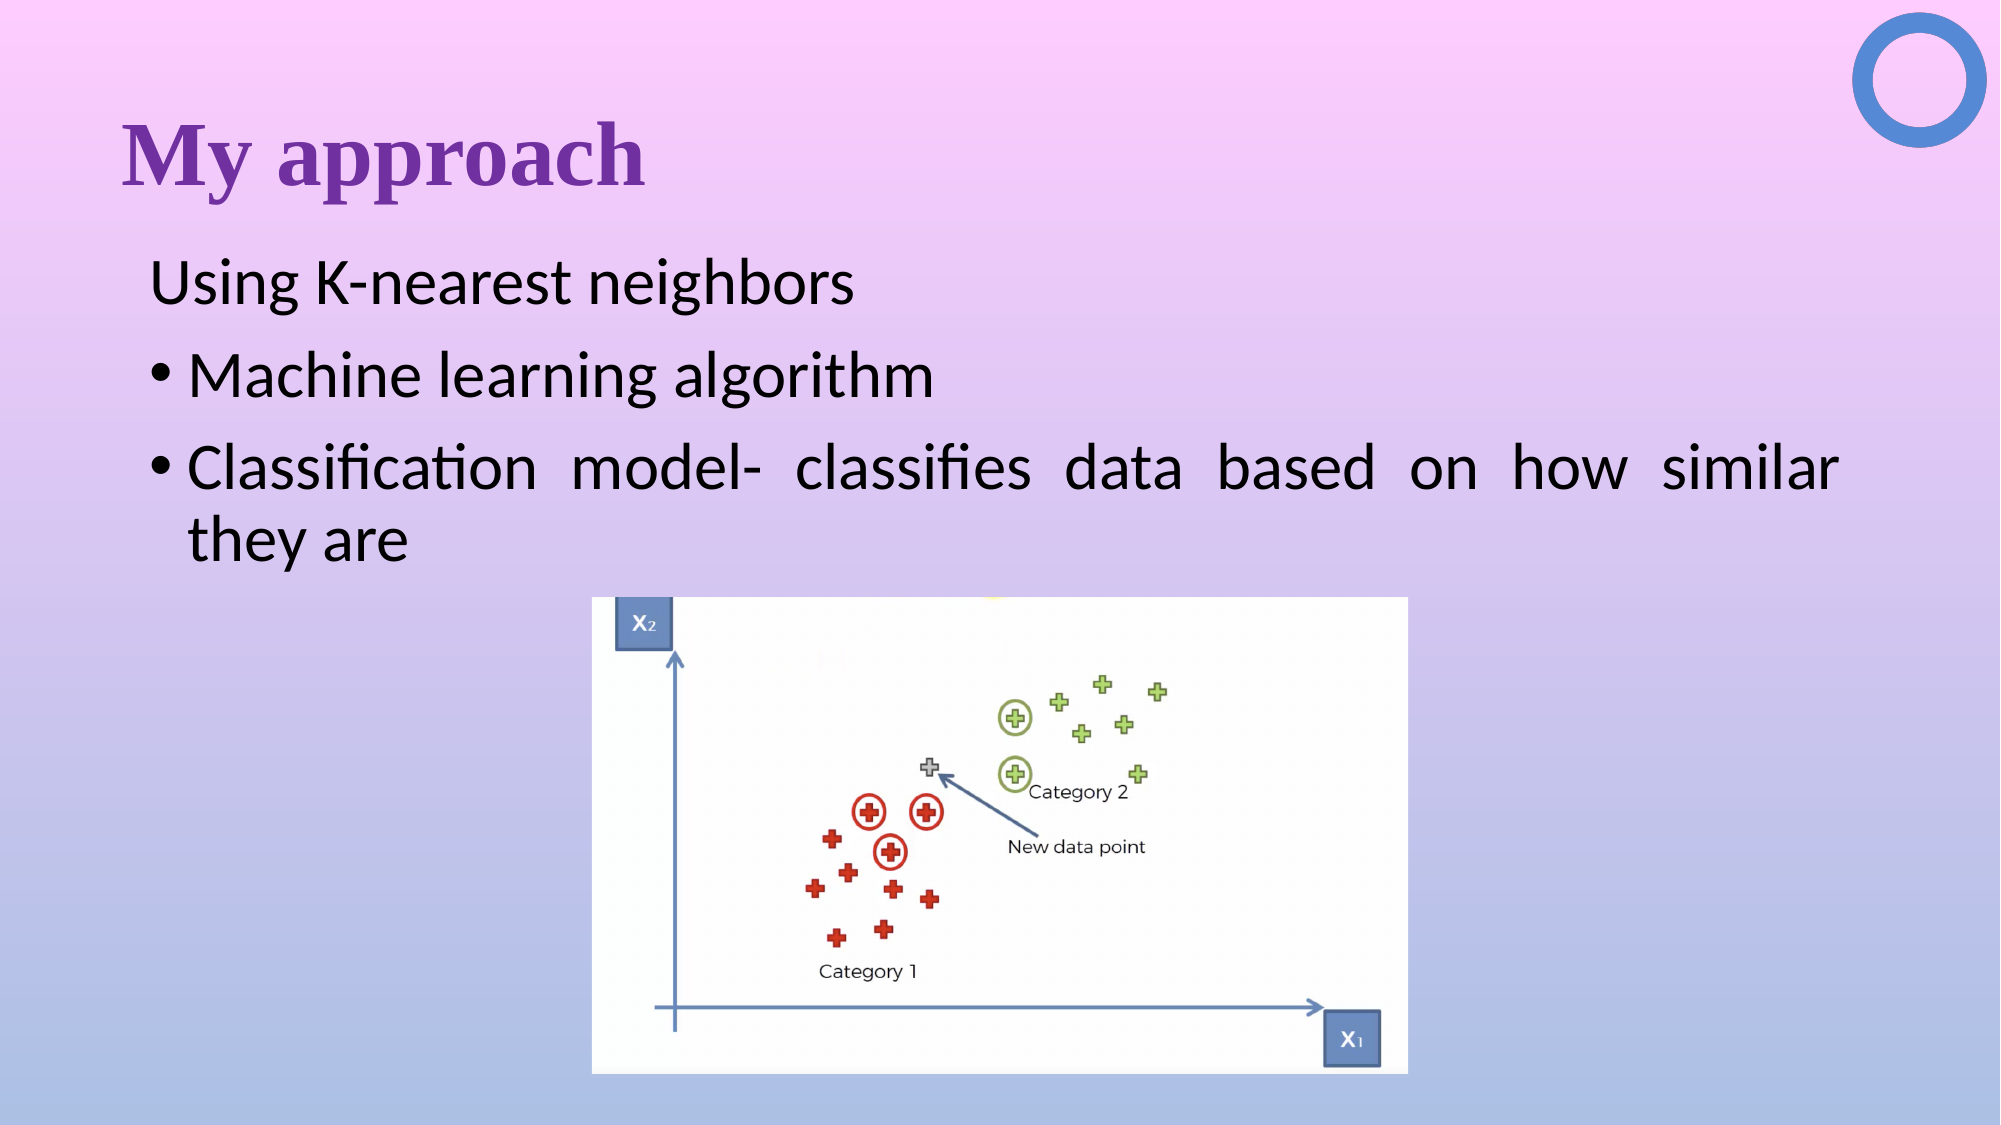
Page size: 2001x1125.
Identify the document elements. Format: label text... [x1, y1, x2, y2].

picture [591, 597, 1409, 1074]
text_box My approach [106, 86, 1783, 211]
list Using K-nearest neighbors Machine learning algorithm Classification model- classifies data based on how similar they are [134, 239, 1858, 411]
picture [1839, 0, 2000, 161]
